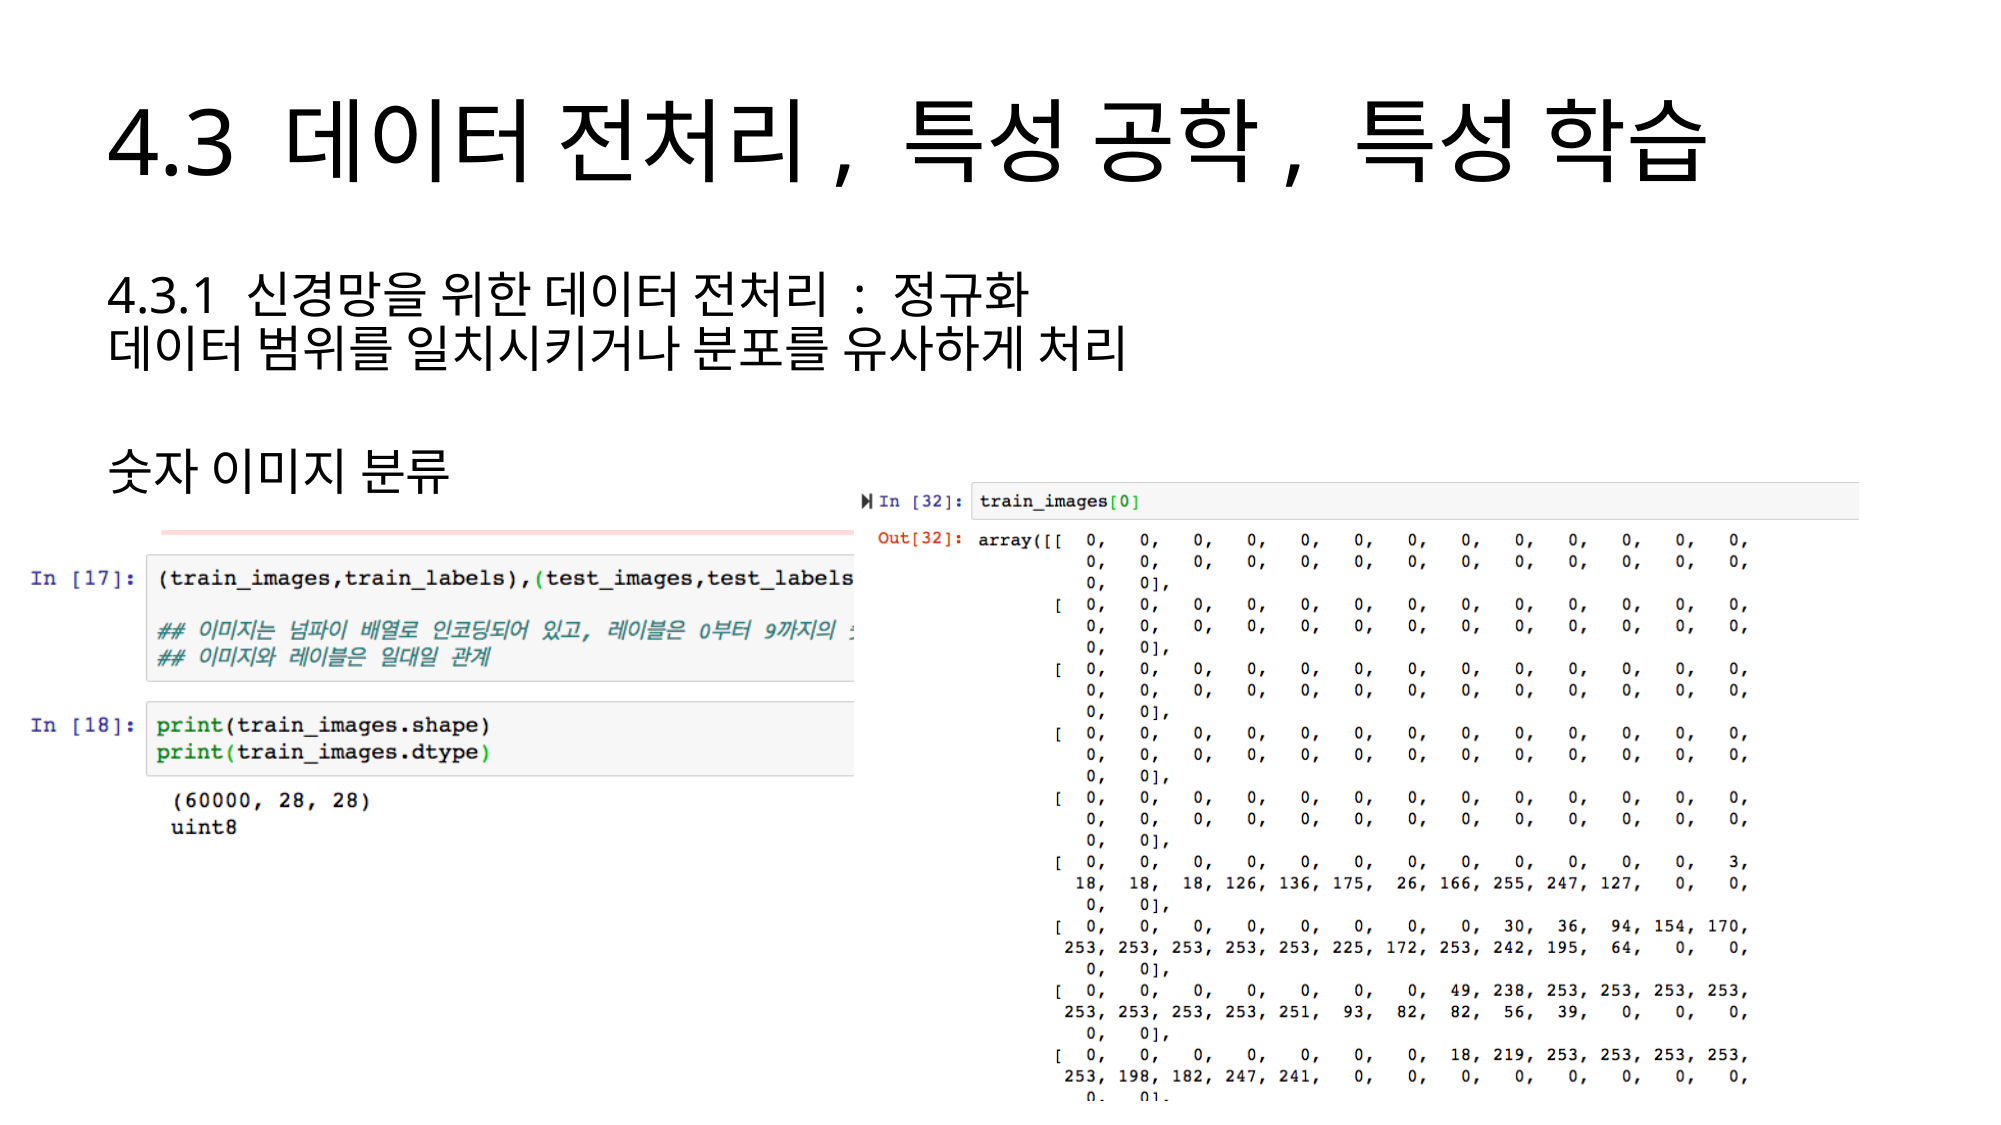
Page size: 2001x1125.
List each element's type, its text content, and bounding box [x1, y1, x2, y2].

text_box 숫자 이미지 분류 [100, 440, 1901, 1023]
picture [8, 479, 1859, 1101]
list 4.3.1 신경망을 위한 데이터 전처리 : 정규화 데이터 범위를 일치시키거나 분포를 유사하게 처리 [99, 261, 1901, 467]
title 4.3 데이터 전처리, 특성 공학, 특성 학습 [99, 44, 1901, 234]
